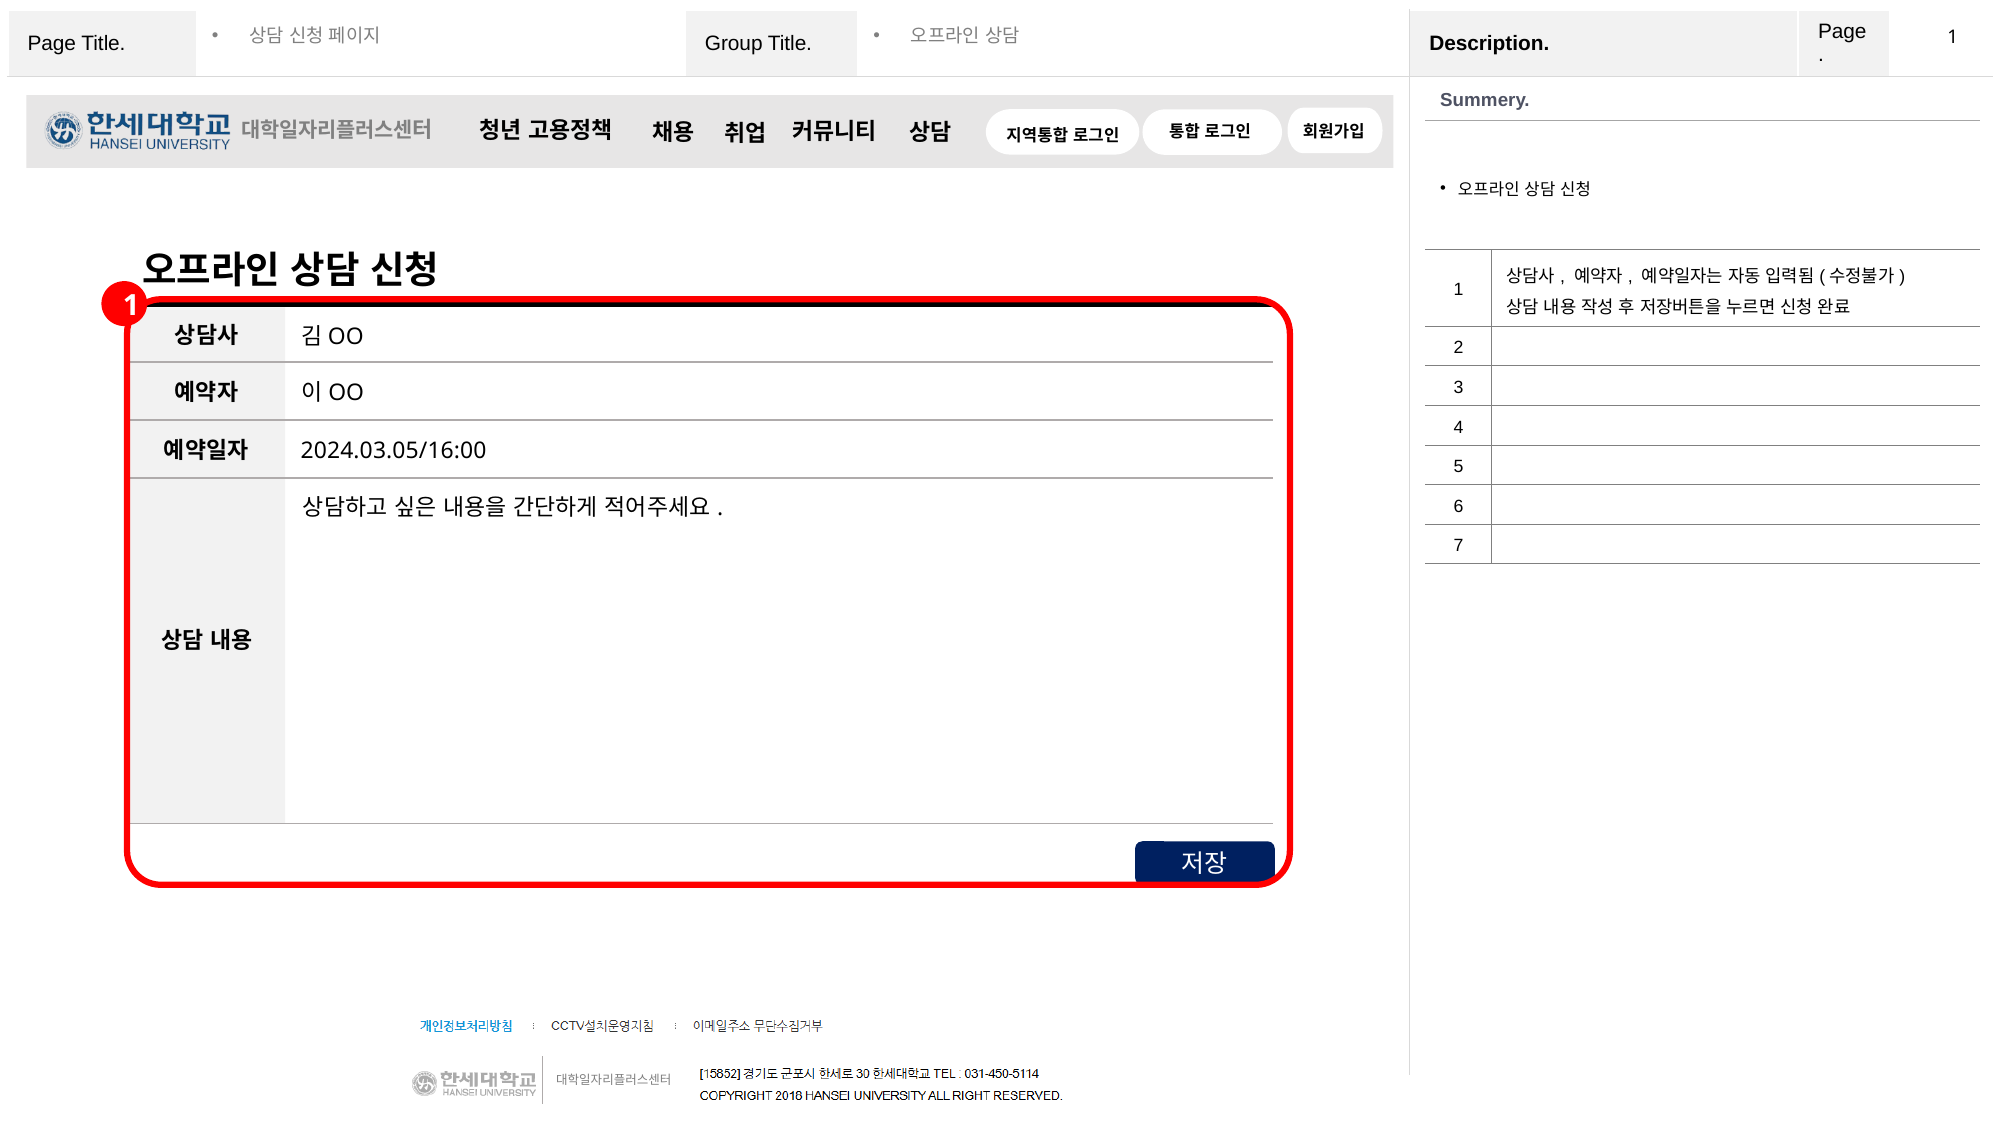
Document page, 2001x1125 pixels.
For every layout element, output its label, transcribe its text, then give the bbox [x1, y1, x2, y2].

table_cell 3 [1425, 366, 1491, 405]
table_cell [1492, 366, 1980, 405]
table_cell 7 [1425, 525, 1491, 563]
list 상담 신청 페이지 [196, 18, 684, 55]
text_box 오프라인 상담 신청 [102, 238, 479, 299]
text_box 취업 [709, 111, 782, 154]
text_box 통합 로그인 [1147, 113, 1277, 149]
list 오프라인 상담 [858, 18, 1405, 55]
picture [39, 101, 238, 156]
table_cell 1 [1425, 250, 1491, 326]
table_cell [1492, 406, 1980, 445]
text_box [1292, 149, 1378, 155]
table_cell [1492, 446, 1980, 484]
text_box [1148, 149, 1277, 156]
table_cell 4 [1425, 406, 1491, 445]
table_header Summery. [1425, 78, 1980, 120]
table_cell [1492, 525, 1980, 563]
text_box [990, 108, 1135, 117]
text_box [1150, 108, 1274, 113]
table_cell 상담사, 예약자, 예약일자는 자동 입력됨(수정불가) 상담 내용 작성 후 저장버튼을 누르면 신청 완료 [1492, 250, 1980, 326]
text_box [1291, 106, 1379, 113]
text_box 회원가입 [1286, 113, 1385, 149]
text_box 대학일자리플러스센터 [238, 107, 462, 149]
text_box 상담 [894, 109, 967, 153]
text_box 커뮤니티 [777, 109, 892, 152]
table_cell [1492, 327, 1980, 365]
text_box 지역통합 로그인 [985, 117, 1145, 153]
table_cell 오프라인 상담 신청 [1425, 121, 1980, 249]
table_cell 2 [1425, 327, 1491, 365]
text_box [25, 94, 1394, 169]
table_cell 5 [1425, 446, 1491, 484]
text_box 1 [1932, 17, 1973, 55]
text_box [1141, 116, 1147, 148]
text_box 1 [100, 280, 149, 328]
text_box [1277, 116, 1284, 148]
table_cell [1492, 485, 1980, 524]
table_cell 6 [1425, 485, 1491, 524]
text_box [401, 1013, 1071, 1111]
text_box 채용 [637, 110, 711, 153]
text_box 청년 고용정책 [464, 107, 629, 150]
text_box [125, 298, 1291, 886]
